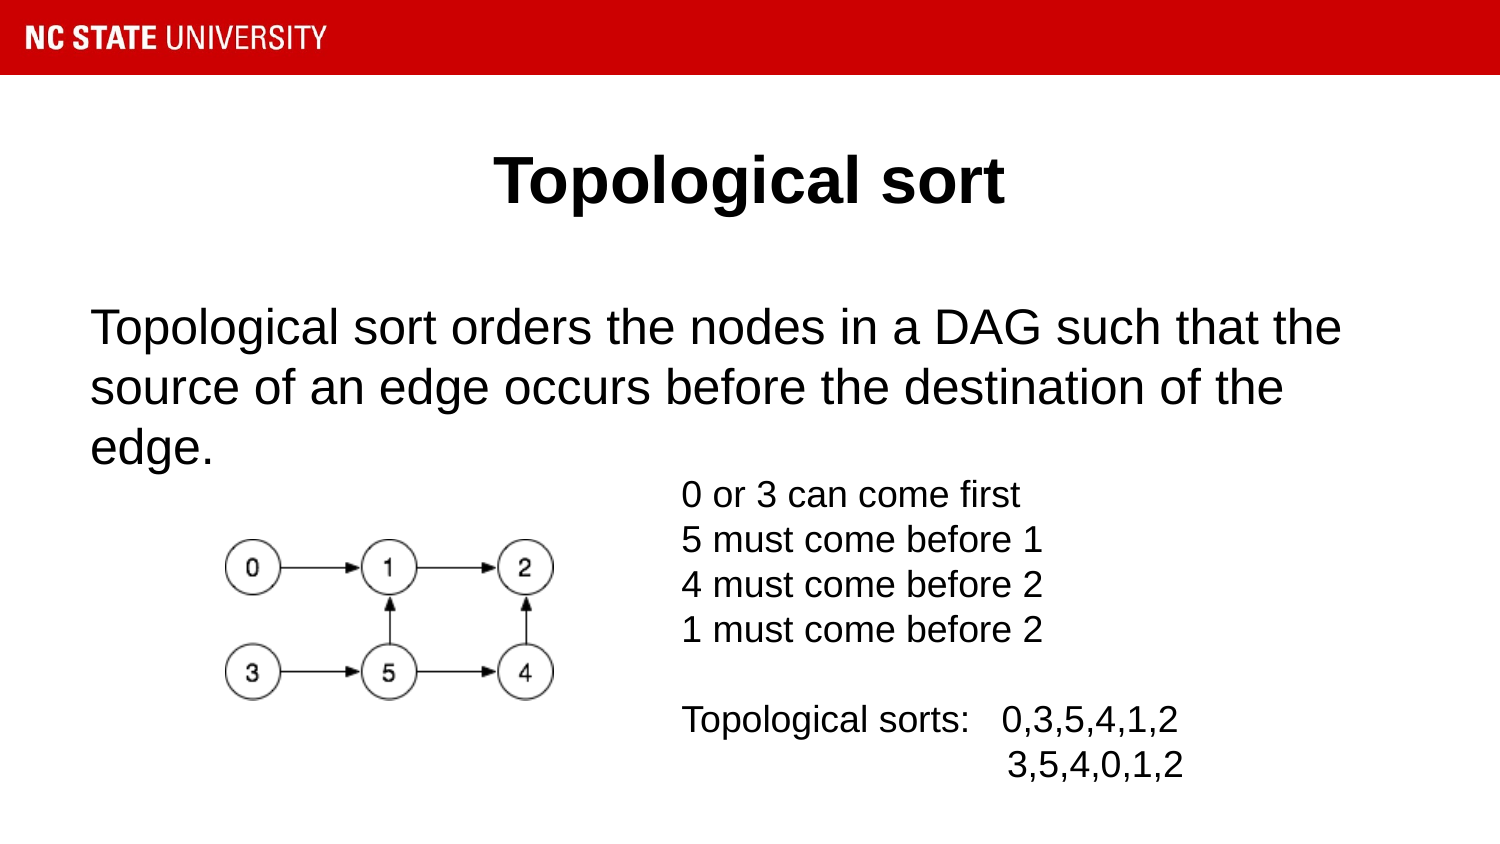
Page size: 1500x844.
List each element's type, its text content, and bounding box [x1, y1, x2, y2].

picture [225, 539, 554, 702]
text_box 0 or 3 can come first 5 must come before 1 4 must come before 2 1 must come before 2 Topological sorts: 0,3,5,4,1,2 3,5,4,0,1,2 [666, 455, 1451, 585]
picture [0, 0, 1500, 75]
list Topological sort orders the nodes in a DAG such that the source of an edge occurs before the destination of the edge. [75, 279, 1425, 511]
title Topological sort [75, 110, 1425, 243]
